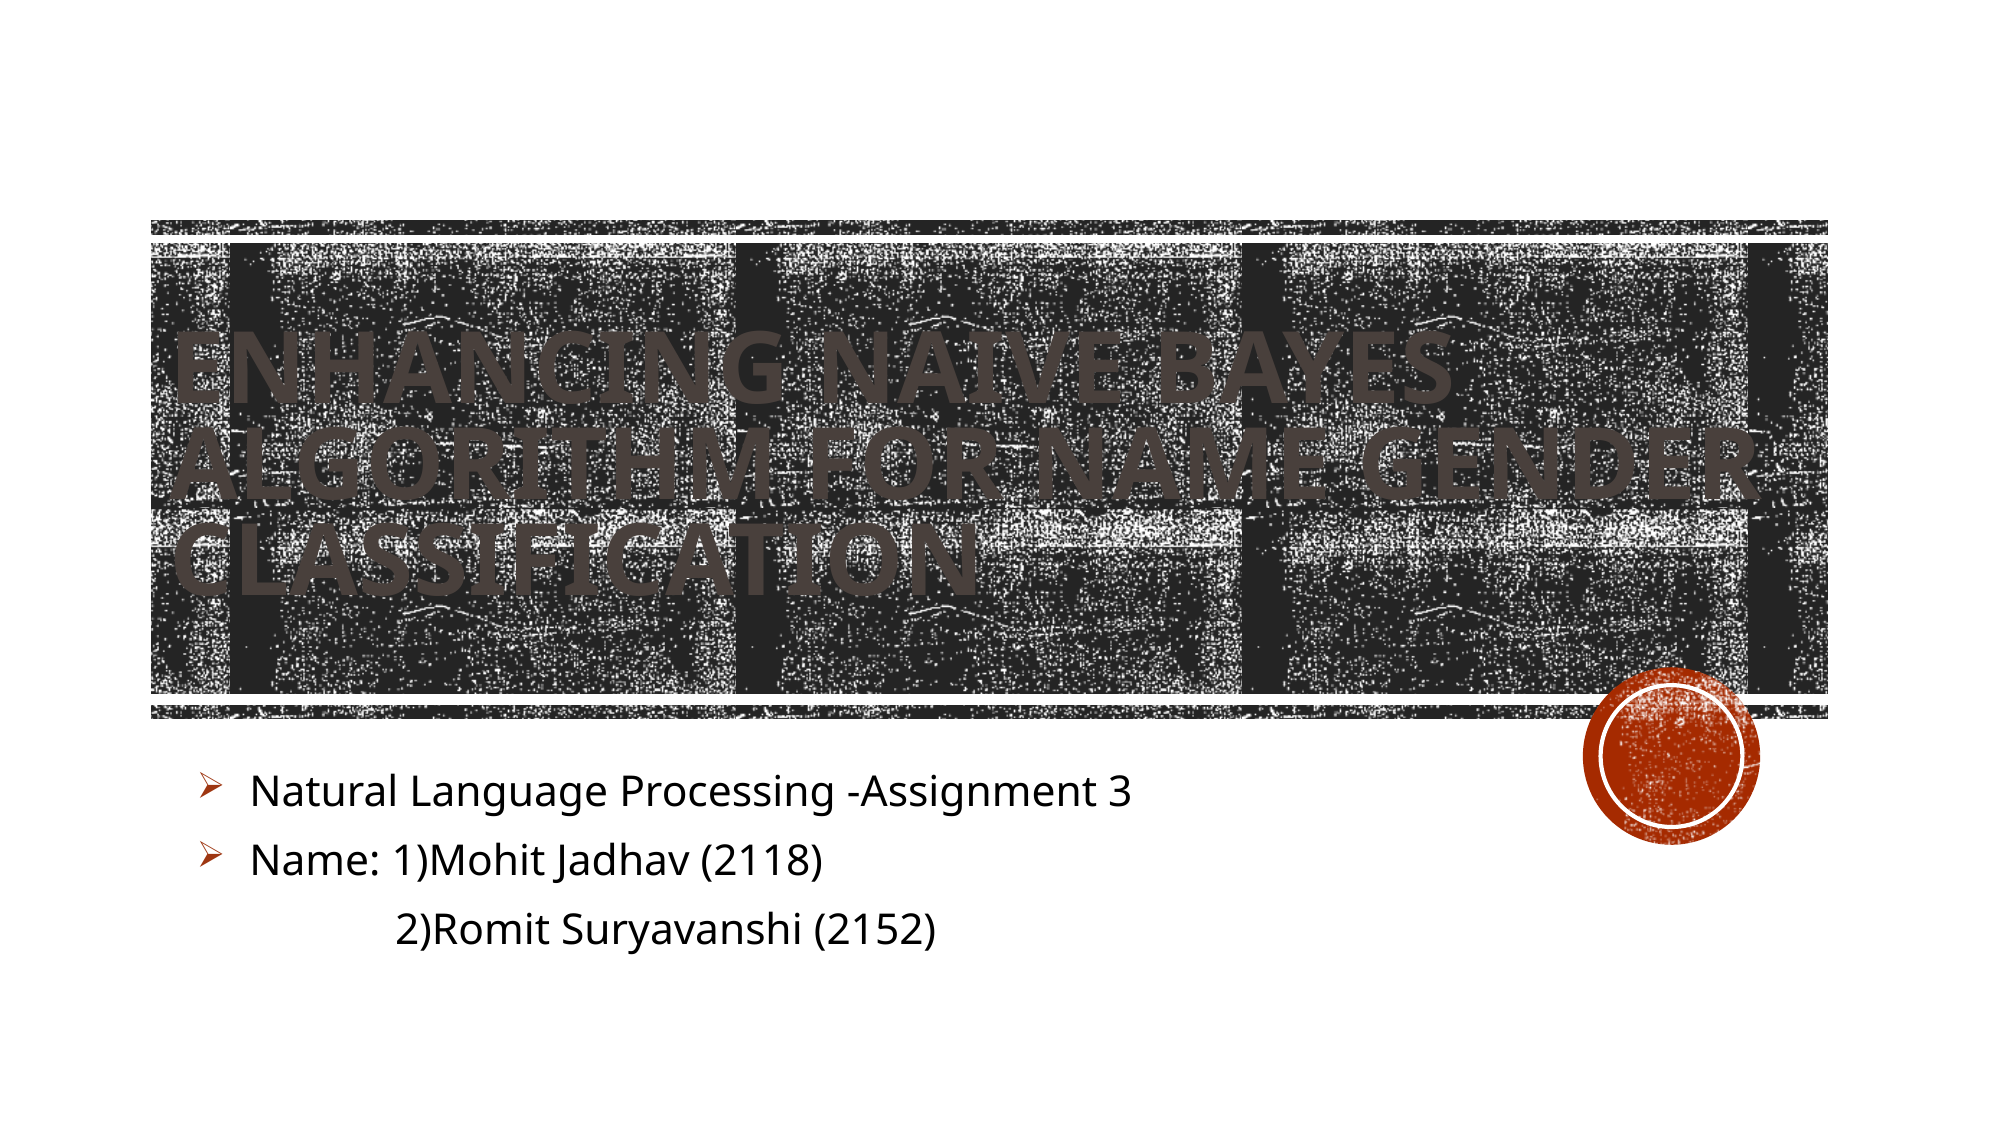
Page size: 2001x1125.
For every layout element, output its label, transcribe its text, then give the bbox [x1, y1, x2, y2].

subtitle Natural Language Processing -Assignment 3 Name: 1)Mohit Jadhav (2118) 2)Romit Suryavanshi (2152) [181, 761, 1477, 962]
title Enhancing Naive Bayes Algorithm for Name Gender Classification [154, 221, 1790, 720]
